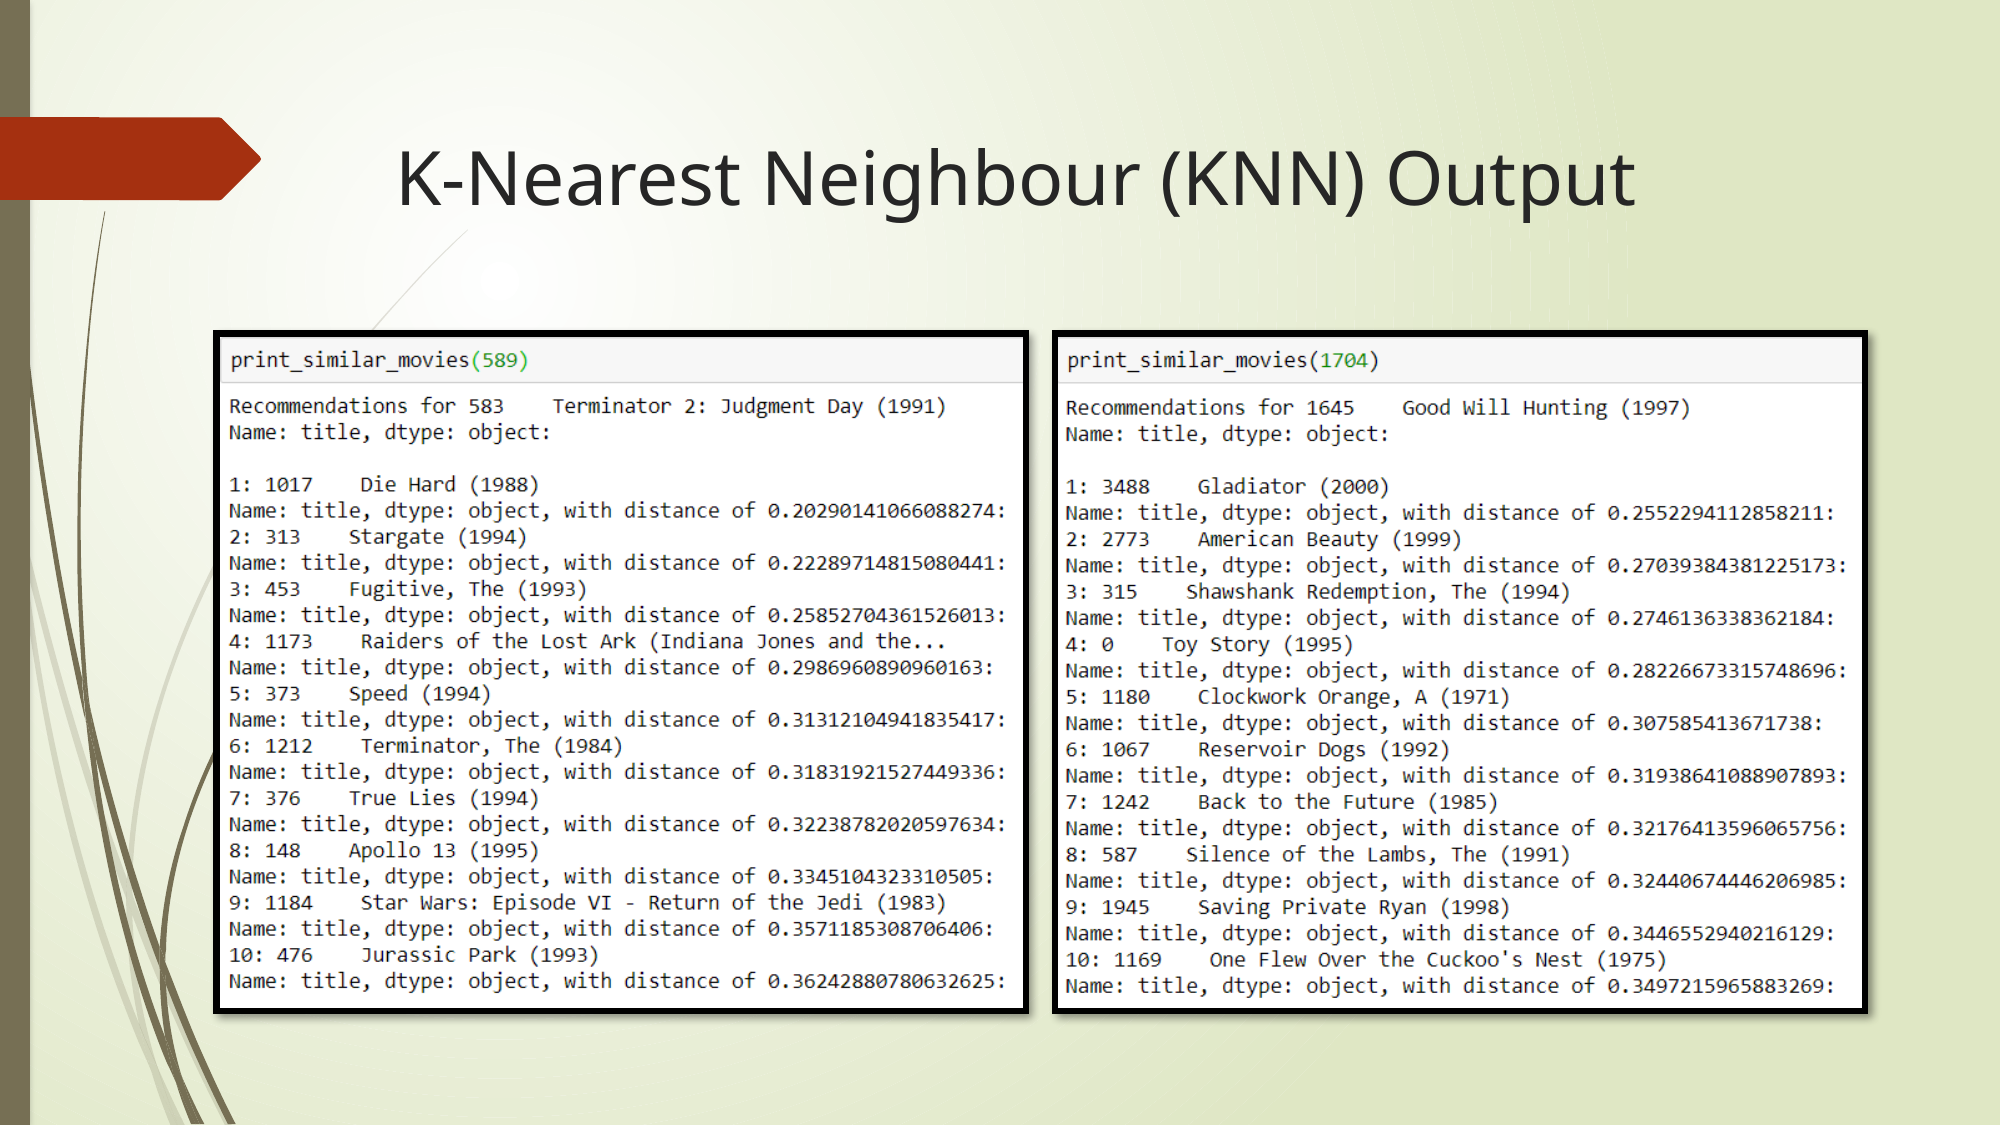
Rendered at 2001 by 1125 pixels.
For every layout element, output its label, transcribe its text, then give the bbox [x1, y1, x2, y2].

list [219, 336, 1024, 1009]
picture [1058, 336, 1863, 1009]
title K-Nearest Neighbour (KNN) Output [380, 122, 1843, 333]
